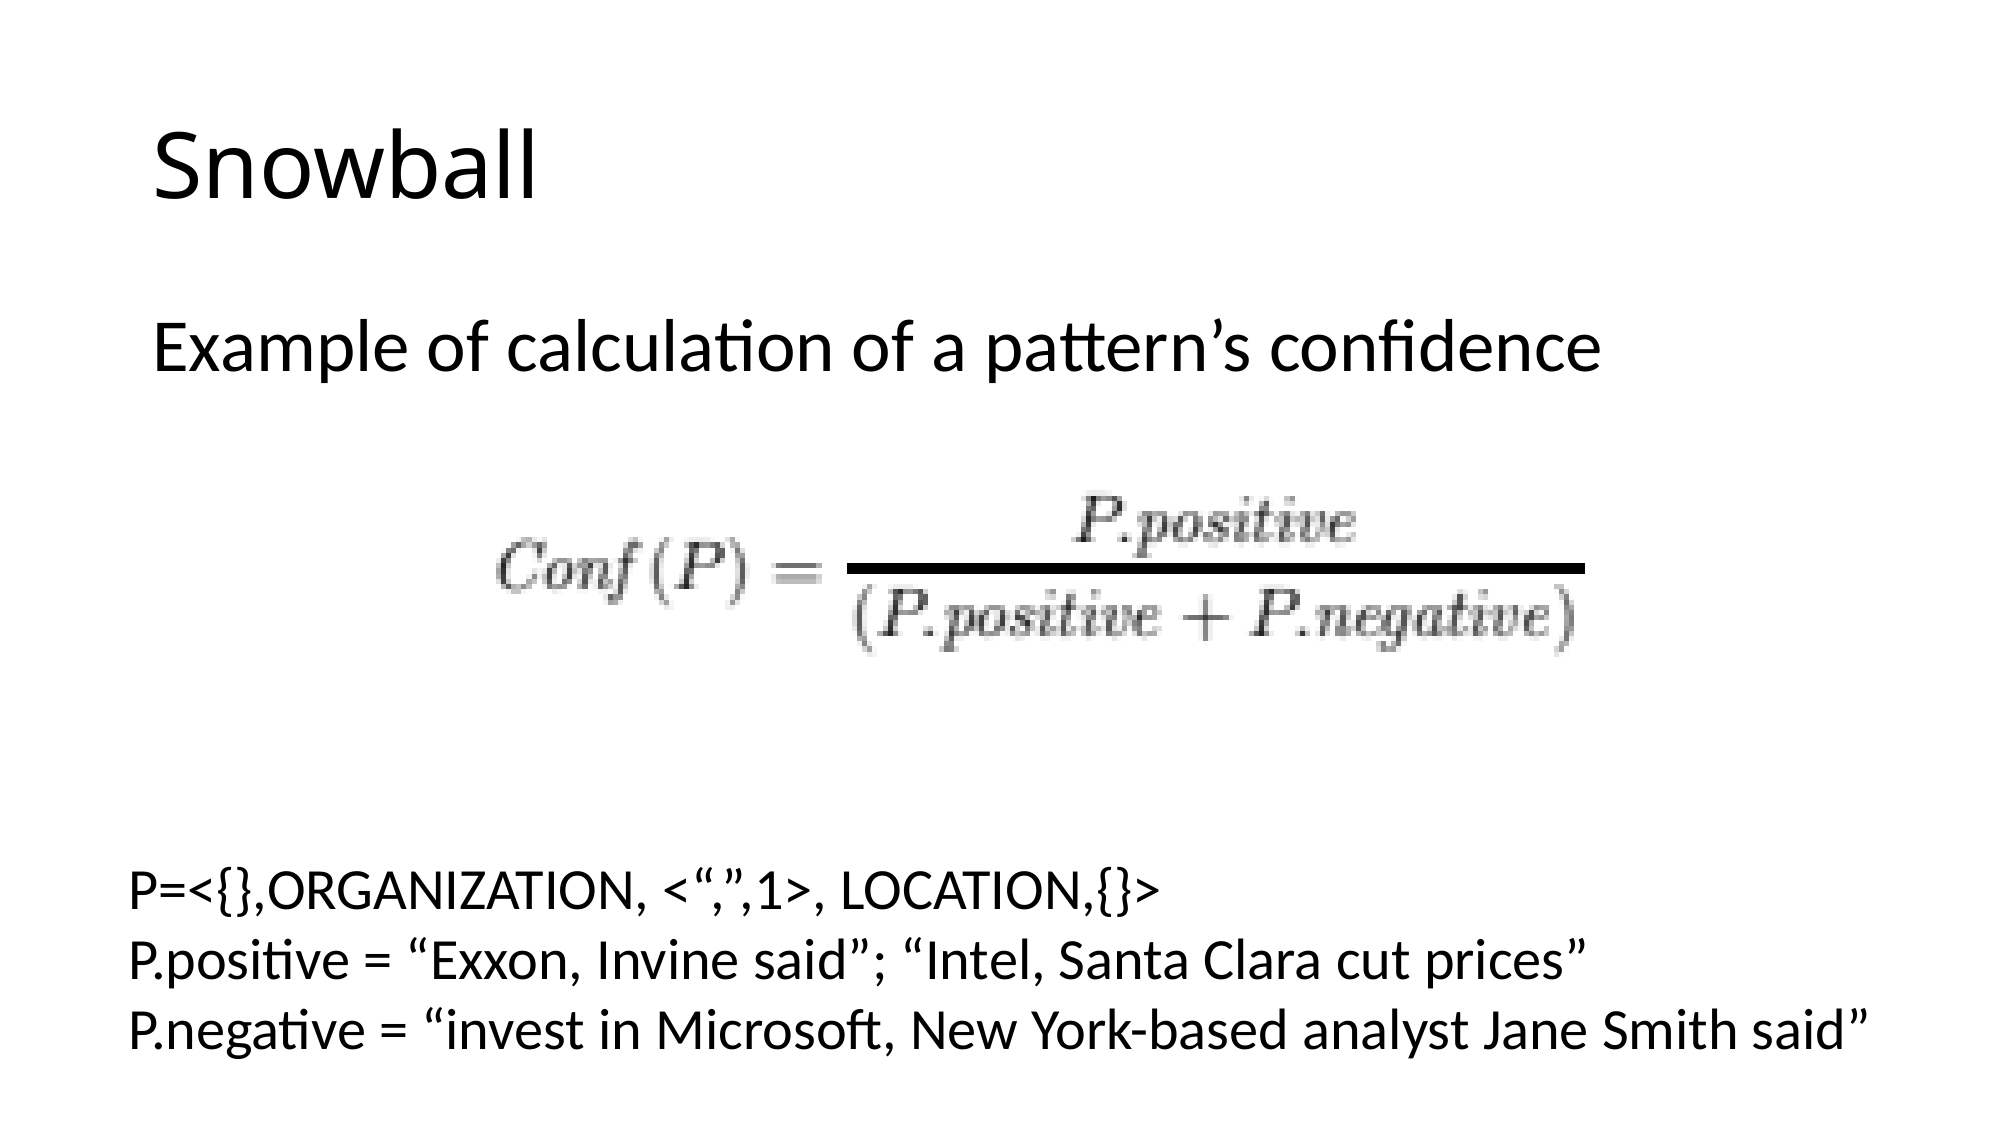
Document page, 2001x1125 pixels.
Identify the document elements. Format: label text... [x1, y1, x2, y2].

title Snowball [137, 59, 1863, 278]
text_box P=<{},ORGANIZATION, <“,”,1>, LOCATION,{}> P.positive = “Exxon, Invine said”; “Intel, Santa Clara cut prices” P.negative = “invest in Microsoft, New York-based analyst Jane Smith said” [113, 843, 1887, 1069]
list Example of calculation of a pattern’s confidence [137, 299, 1863, 843]
picture [470, 470, 1626, 673]
